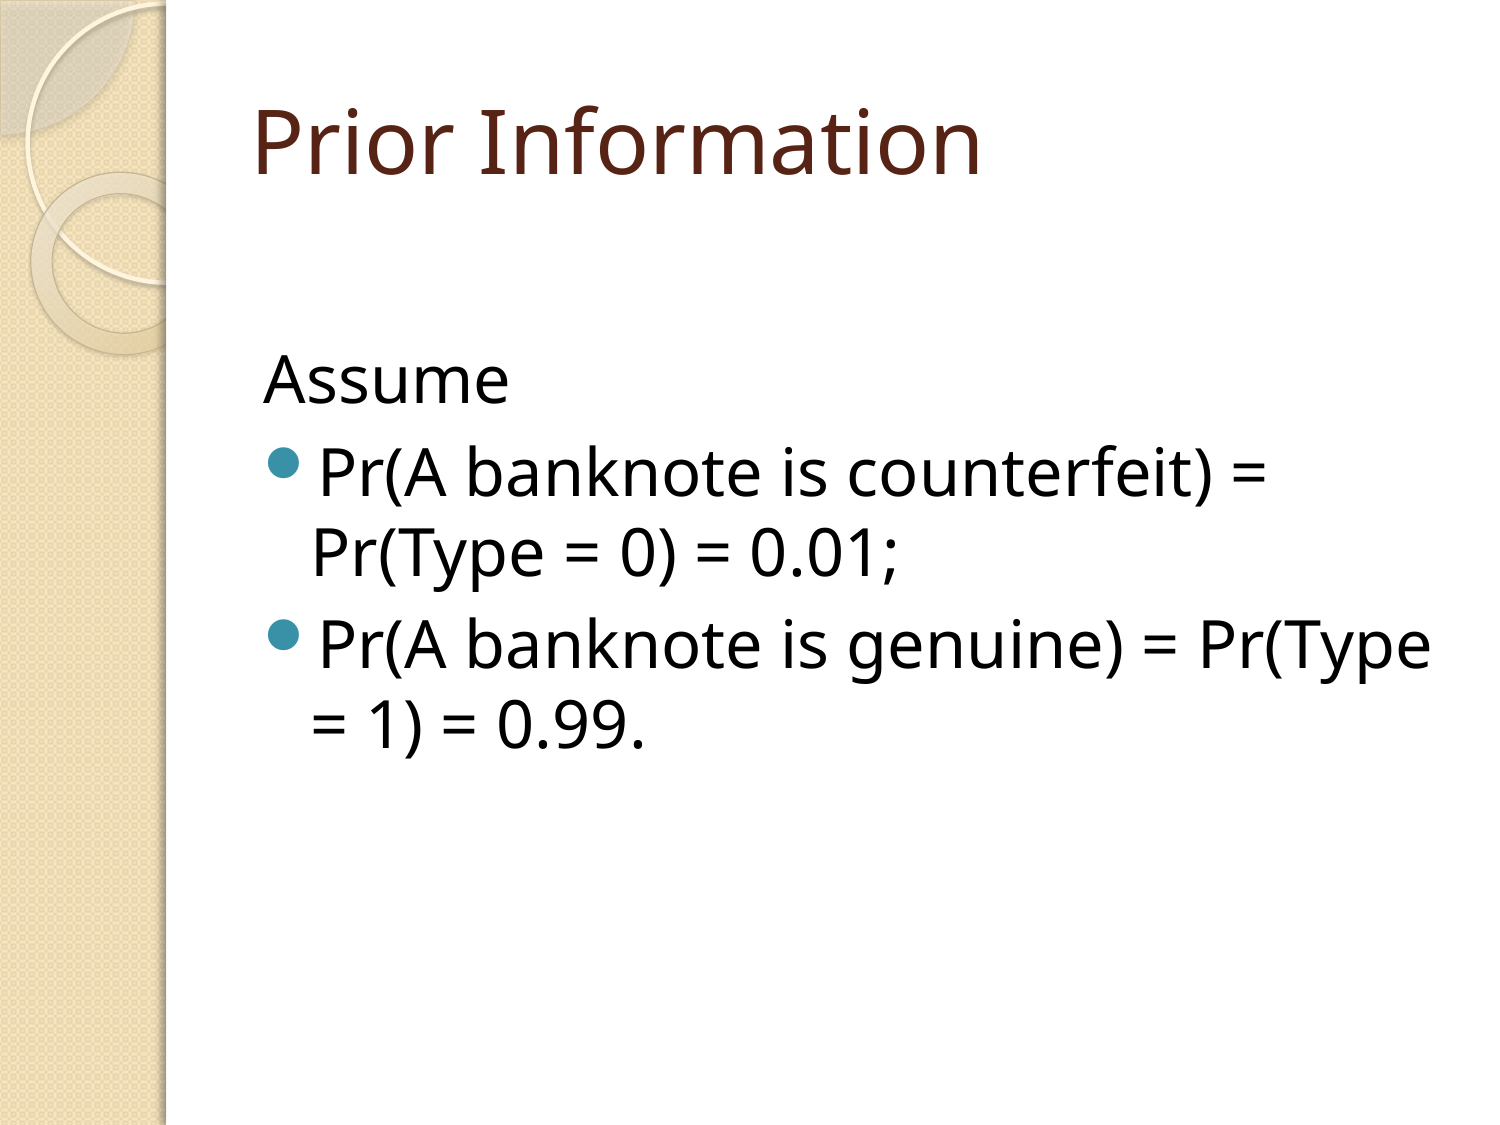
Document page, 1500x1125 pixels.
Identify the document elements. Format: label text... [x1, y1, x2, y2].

list Assume Pr(A banknote is counterfeit) = Pr(Type = 0) = 0.01; Pr(A banknote is genuine) = Pr(Type = 1) = 0.99. [235, 237, 1466, 1025]
title Prior Information [235, 45, 1466, 233]
